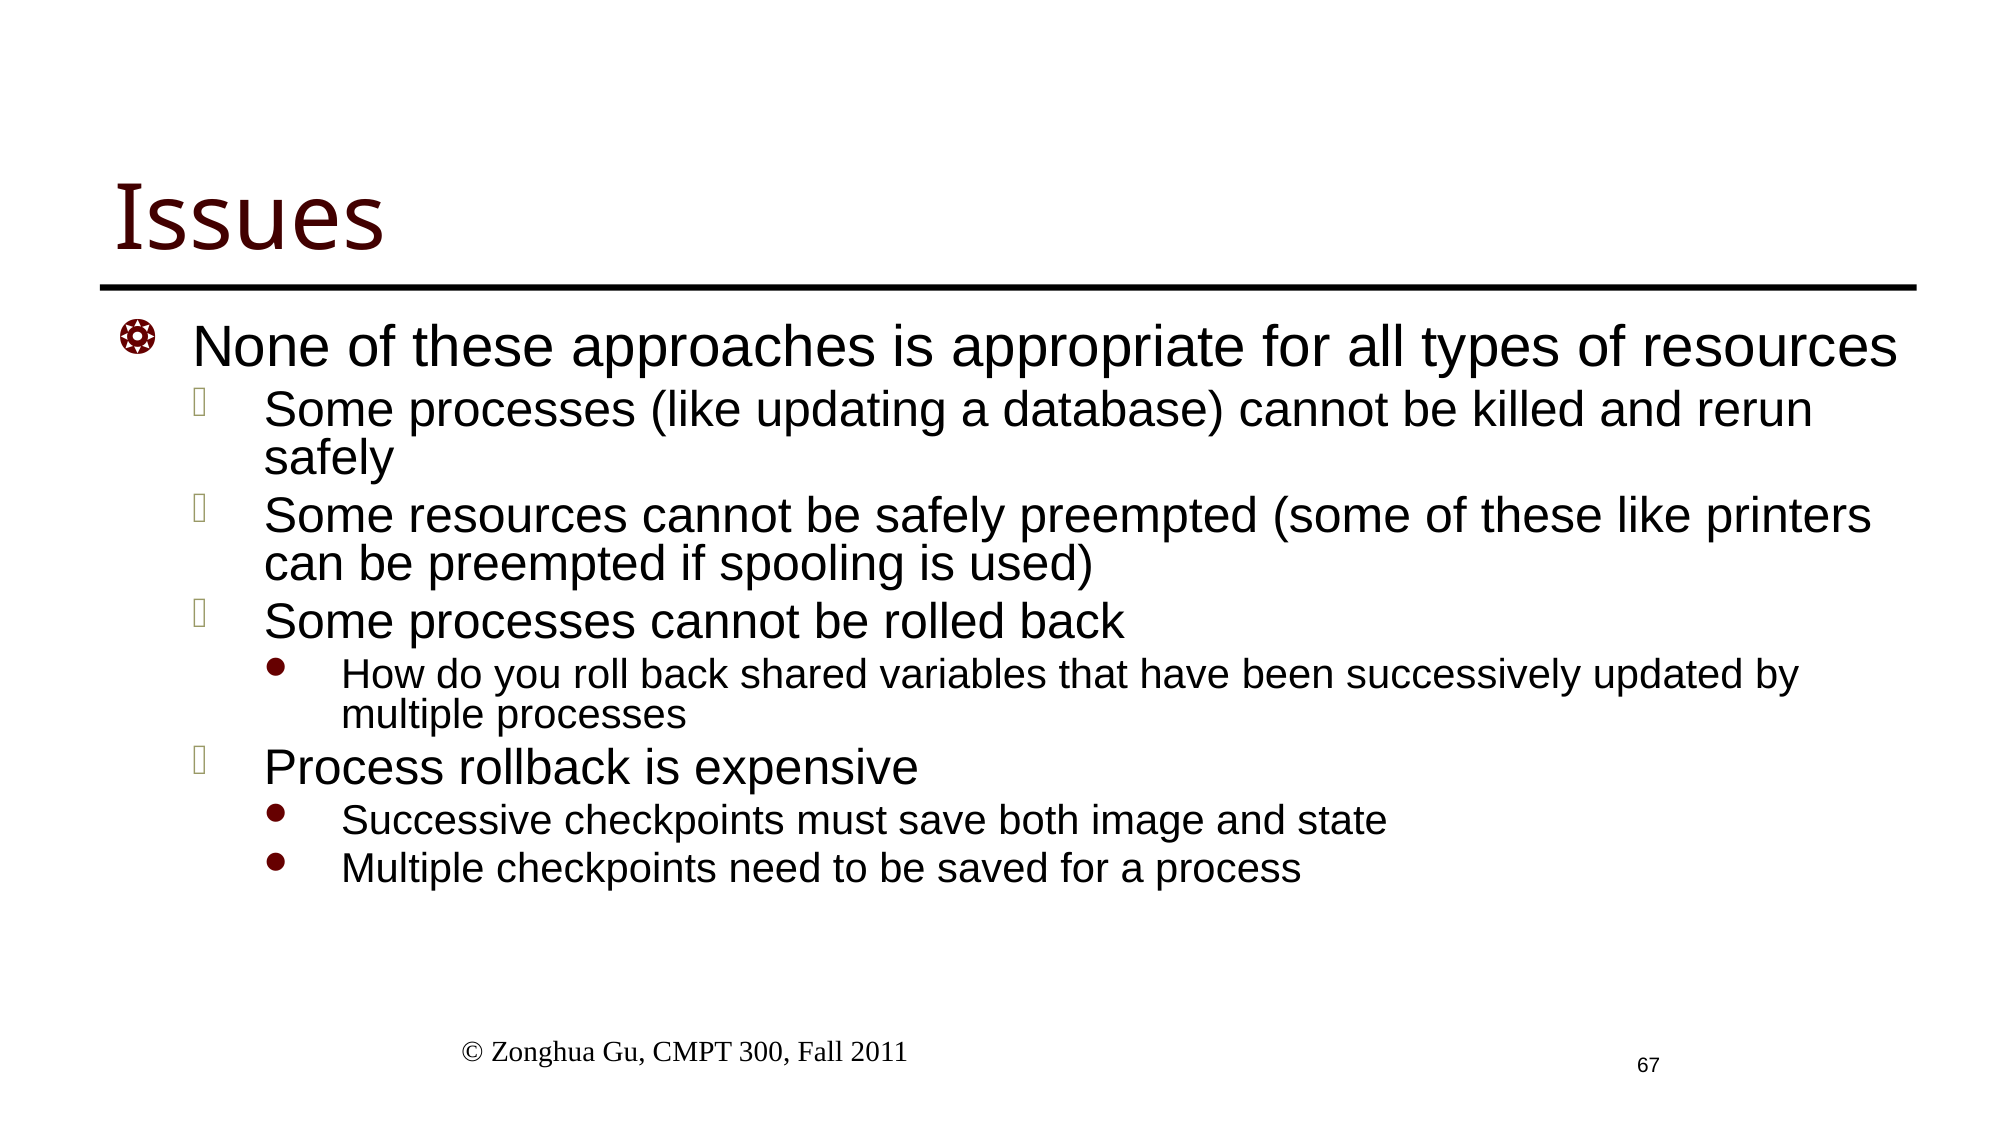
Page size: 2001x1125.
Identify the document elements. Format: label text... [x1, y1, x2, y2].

slide_number © Zonghua Gu, CMPT 300, Fall 2011 [324, 1025, 1045, 1100]
list None of these approaches is appropriate for all types of resources Some processes (like updating a database) cannot be killed and rerun safely Some resources cannot be safely preempted (some of these like printers can be preempted if spooling is used) Some processes cannot be rolled back How do you roll back shared variables that have been successively updated by multiple processes Process rollback is expensive Successive checkpoints must save both image and state Multiple checkpoints need to be saved for a process [99, 314, 1917, 1032]
title Issues [99, 87, 1901, 276]
slide_number 67 [1362, 1043, 1676, 1120]
